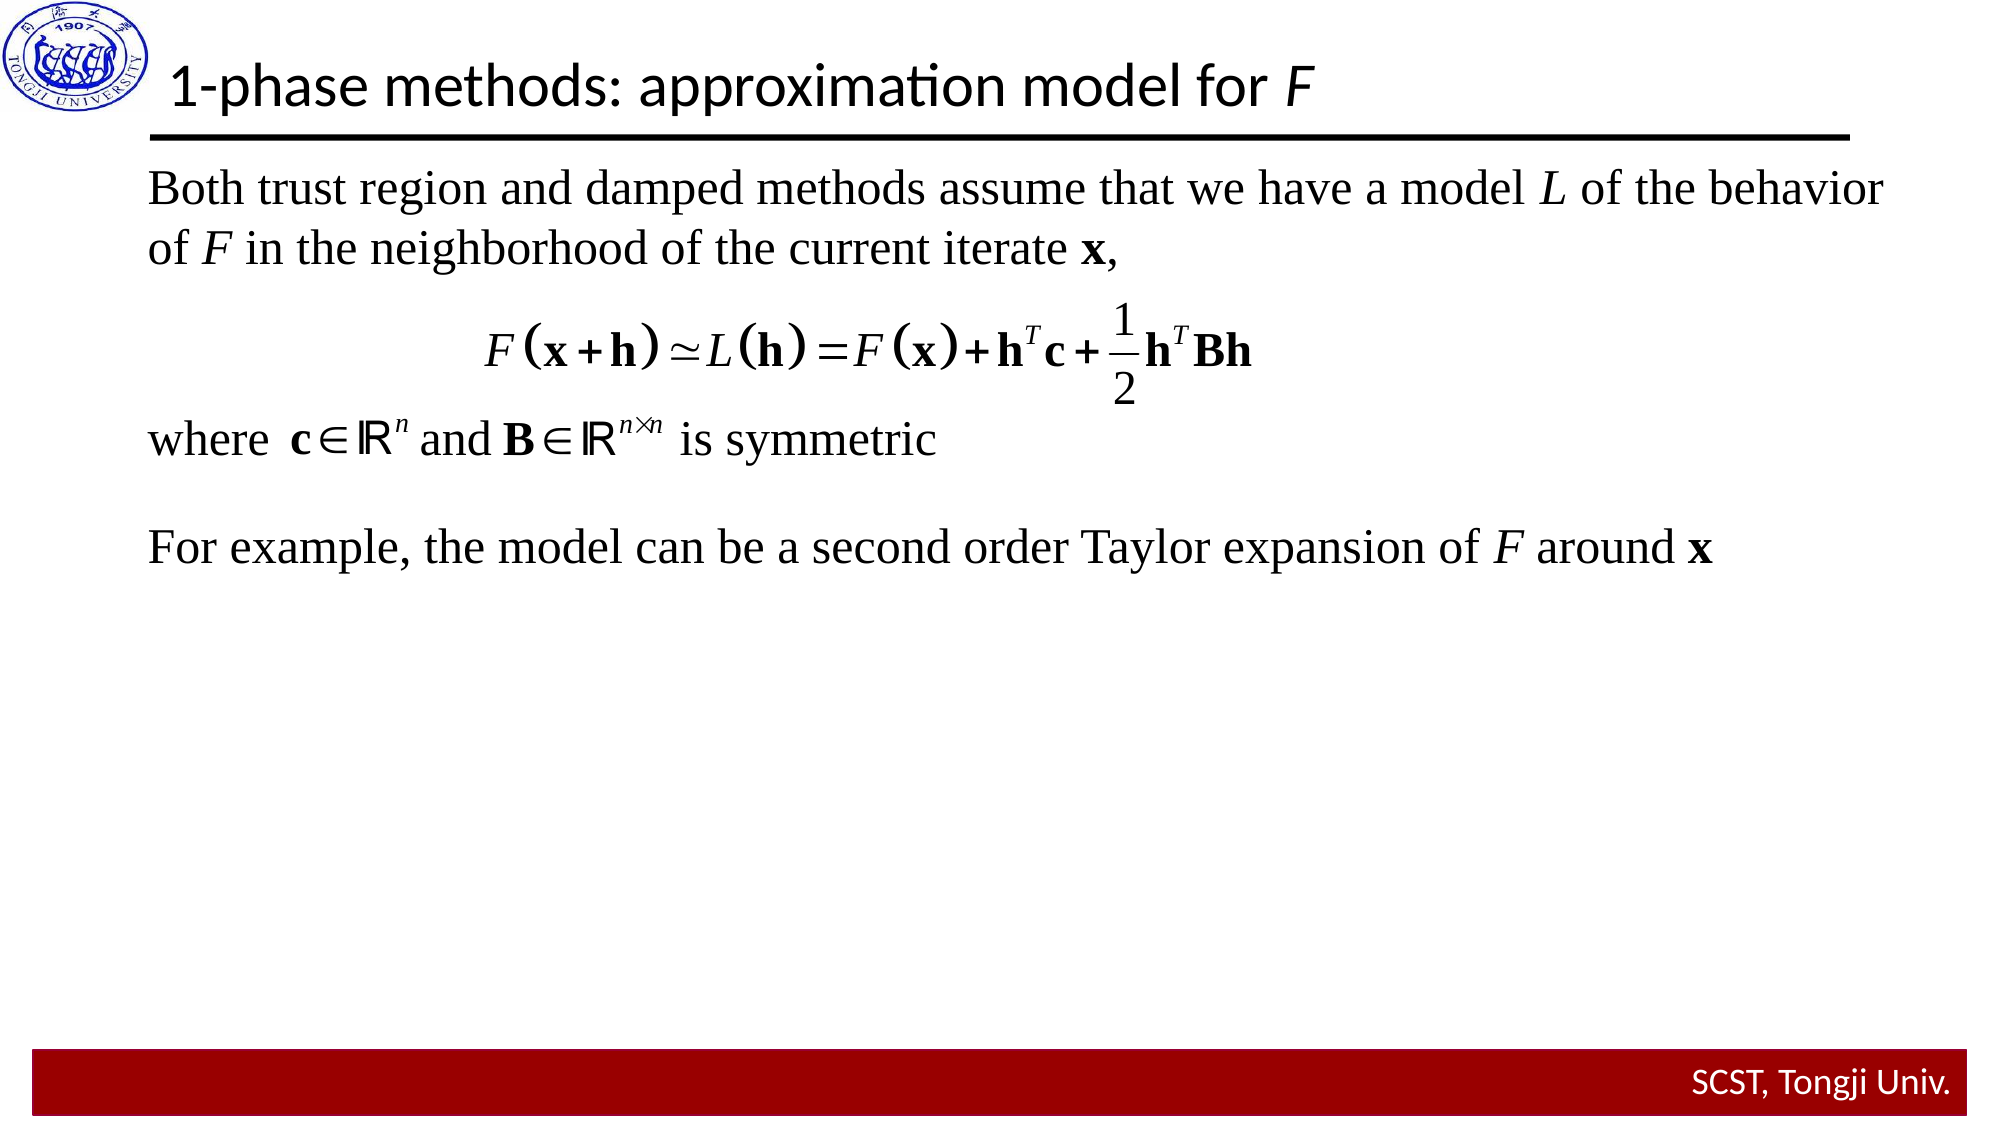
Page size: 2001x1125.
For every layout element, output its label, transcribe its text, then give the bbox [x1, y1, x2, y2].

text_box For example, the model can be a second order Taylor expansion of F around x [132, 505, 1899, 581]
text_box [475, 288, 1263, 416]
picture [0, 0, 150, 112]
text_box Both trust region and damped methods assume that we have a model L of the behavior of F in the neighborhood of the current iterate x, [132, 146, 1899, 282]
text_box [495, 402, 674, 464]
title 1-phase methods: approximation model for F [152, 12, 1980, 150]
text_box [283, 401, 418, 467]
text_box where and is symmetric [132, 397, 1899, 473]
